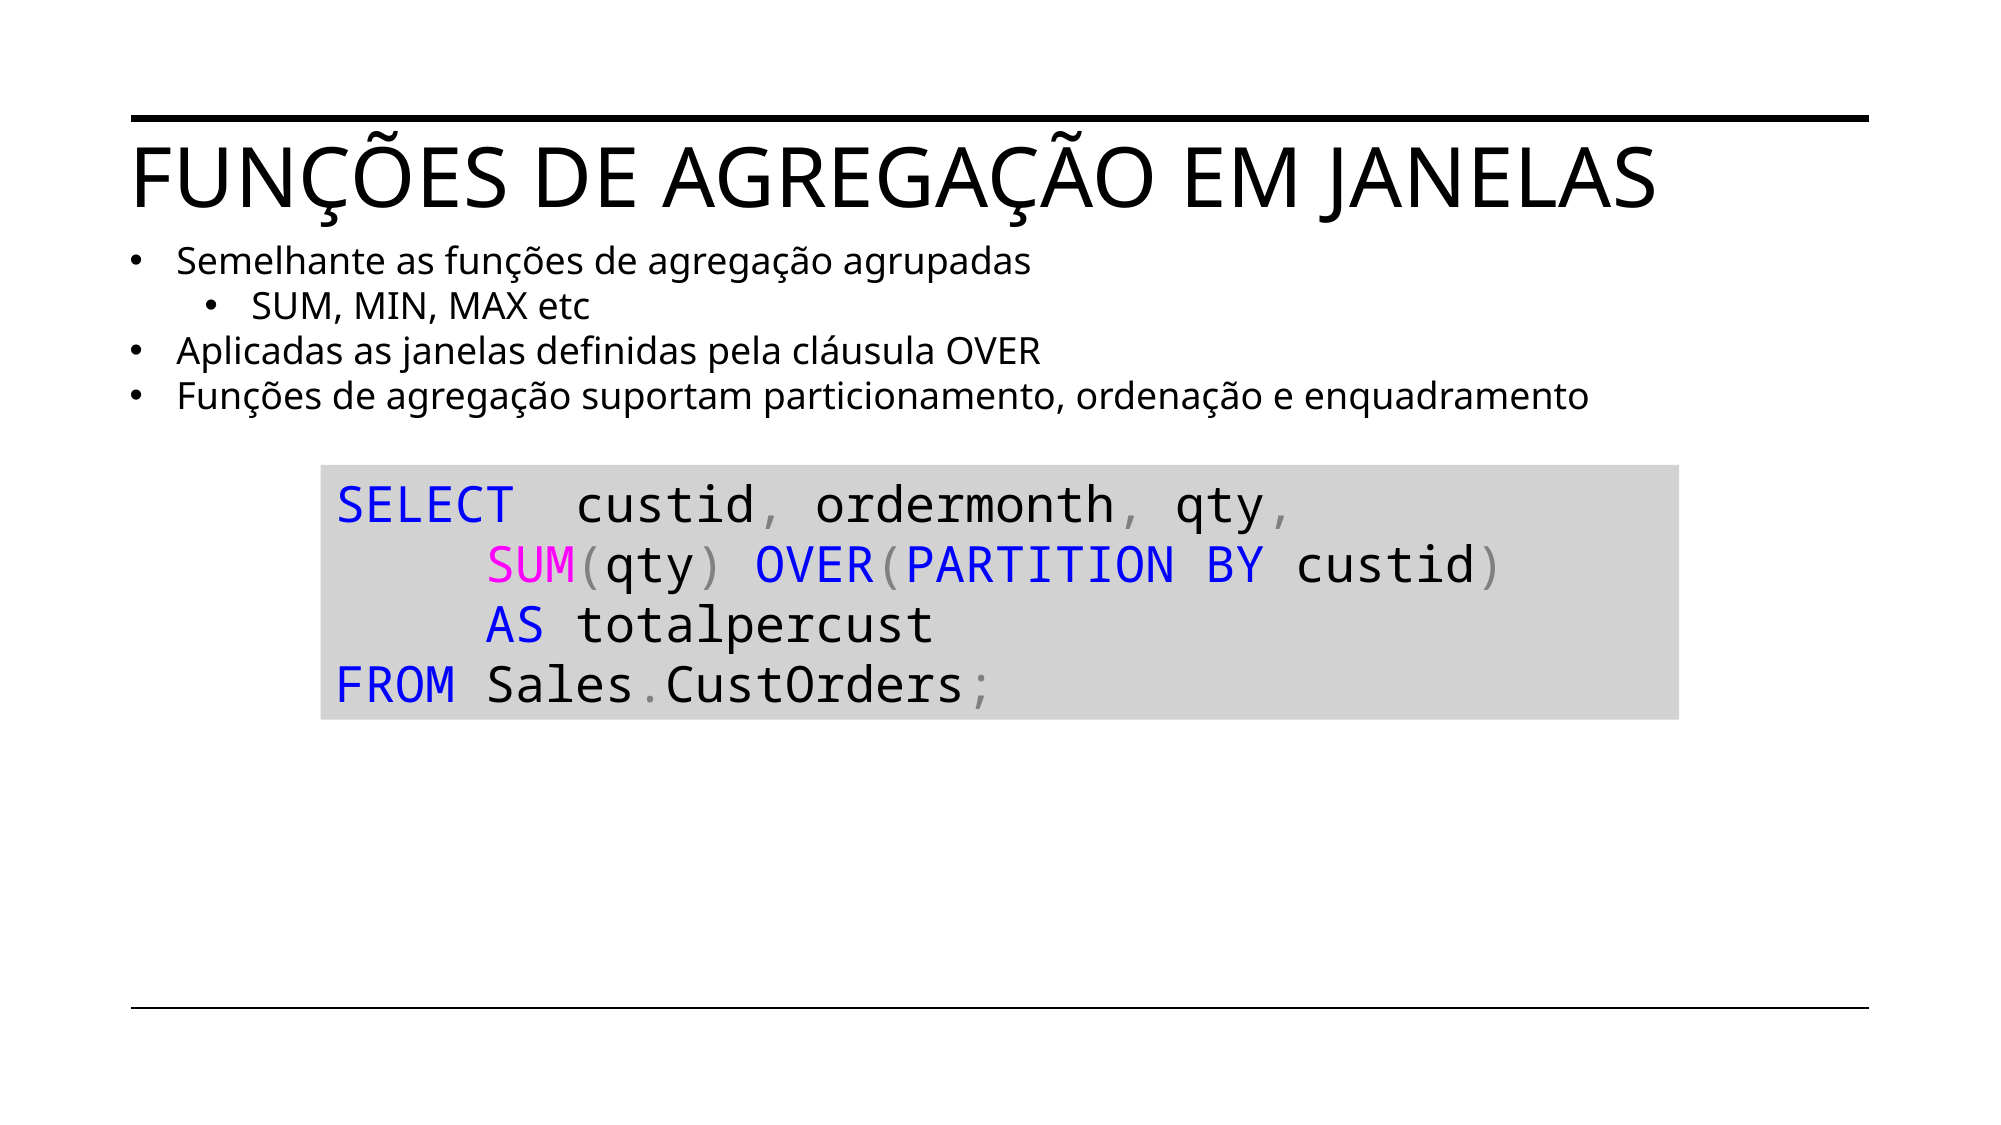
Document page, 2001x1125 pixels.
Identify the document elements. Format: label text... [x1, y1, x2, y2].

text_box SELECT custid, ordermonth, qty, SUM(qty) OVER(PARTITION BY custid) AS totalpercust FROM Sales.CustOrders; [320, 464, 1680, 720]
title Funções de agregação em janelas [114, 116, 1869, 229]
text_box Semelhante as funções de agregação agrupadas SUM, MIN, MAX etc Aplicadas as janelas definidas pela cláusula OVER Funções de agregação suportam particionamento, ordenação e enquadramento [114, 229, 1869, 425]
